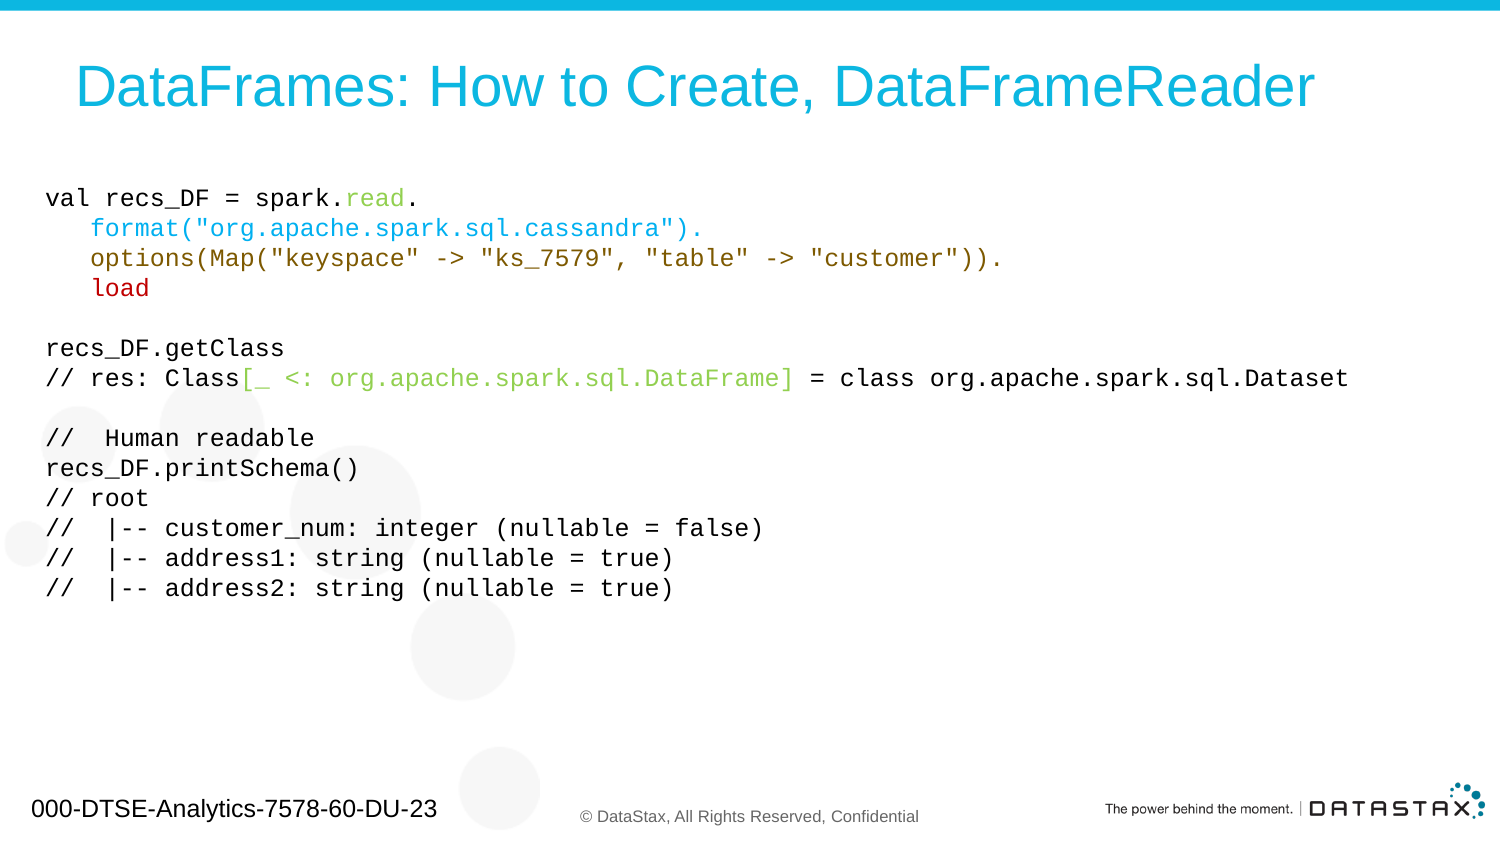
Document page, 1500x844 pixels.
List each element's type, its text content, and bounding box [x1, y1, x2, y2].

picture [1090, 767, 1500, 834]
text_box val recs_DF = spark.read. format("org.apache.spark.sql.cassandra"). options(Map("keyspace" -> "ks_7579", "table" -> "customer")). load recs_DF.getClass // res: Class[_ <: org.apache.spark.sql.DataFrame] = class org.apache.spark.sql.Dataset // Human readable recs_DF.printSchema() // root // |-- customer_num: integer (nullable = false) // |-- address1: string (nullable = true) // |-- address2: string (nullable = true) [30, 174, 1487, 609]
title DataFrames: How to Create, DataFrameReader [75, 44, 1425, 135]
slide_number 000-DTSE-Analytics-7578-60-DU-23 [16, 785, 720, 831]
